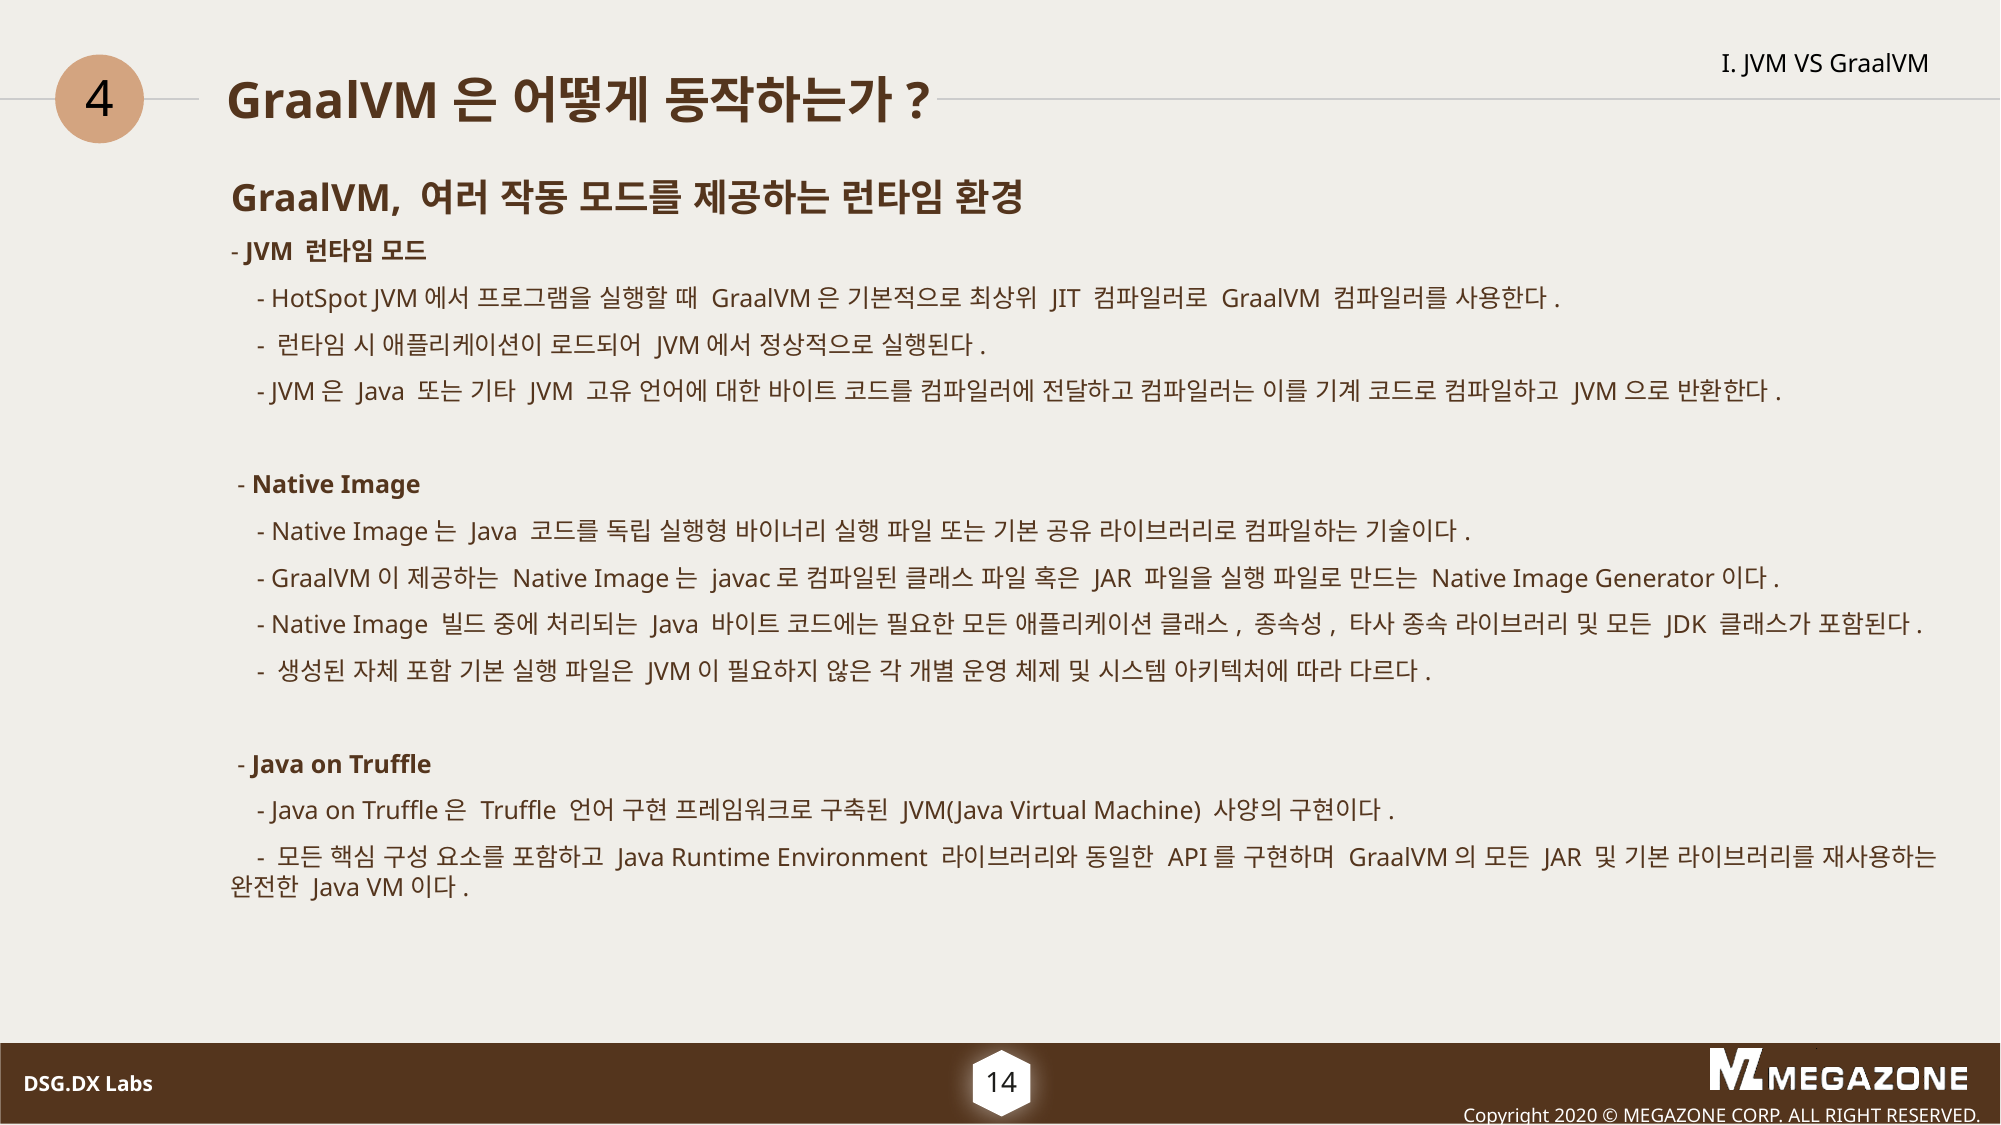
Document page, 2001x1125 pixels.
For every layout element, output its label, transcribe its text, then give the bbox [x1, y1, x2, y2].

list GraalVM, 여러 작동 모드를 제공하는 런타임 환경 - JVM 런타임 모드 - HotSpot JVM에서 프로그램을 실행할 때 GraalVM은 기본적으로 최상위 JIT 컴파일러로 GraalVM 컴파일러를 사용한다. - 런타임 시 애플리케이션이 로드되어 JVM에서 정상적으로 실행된다. - JVM은 Java 또는 기타 JVM 고유 언어에 대한 바이트 코드를 컴파일러에 전달하고 컴파일러는 이를 기계 코드로 컴파일하고 JVM으로 반환한다. - Native Image - Native Image는 Java 코드를 독립 실행형 바이너리 실행 파일 또는 기본 공유 라이브러리로 컴파일하는 기술이다. - GraalVM이 제공하는 Native Image는 javac로 컴파일된 클래스 파일 혹은 JAR 파일을 실행 파일로 만드는 Native Image Generator이다. - Native Image 빌드 중에 처리되는 Java 바이트 코드에는 필요한 모든 애플리케이션 클래스, 종속성, 타사 종속 라이브러리 및 모든 JDK 클래스가 포함된다. - 생성된 자체 포함 기본 실행 파일은 JVM이 필요하지 않은 각 개별 운영 체제 및 시스템 아키텍처에 따라 다르다. - Java on Truffle - Java on Truffle은 Truffle 언어 구현 프레임워크로 구축된 JVM(Java Virtual Machine) 사양의 구현이다. - 모든 핵심 구성 요소를 포함하고 Java Runtime Environment 라이브러리와 동일한 API를 구현하며 GraalVM의 모든 JAR 및 기본 라이브러리를 재사용하는 완전한 Java VM이다. [199, 159, 1971, 1023]
list GraalVM은 어떻게 동작하는가? [199, 54, 937, 143]
title I. JVM VS GraalVM [1331, 28, 1945, 97]
text_box 4 [54, 50, 145, 143]
picture [1710, 1048, 1967, 1090]
